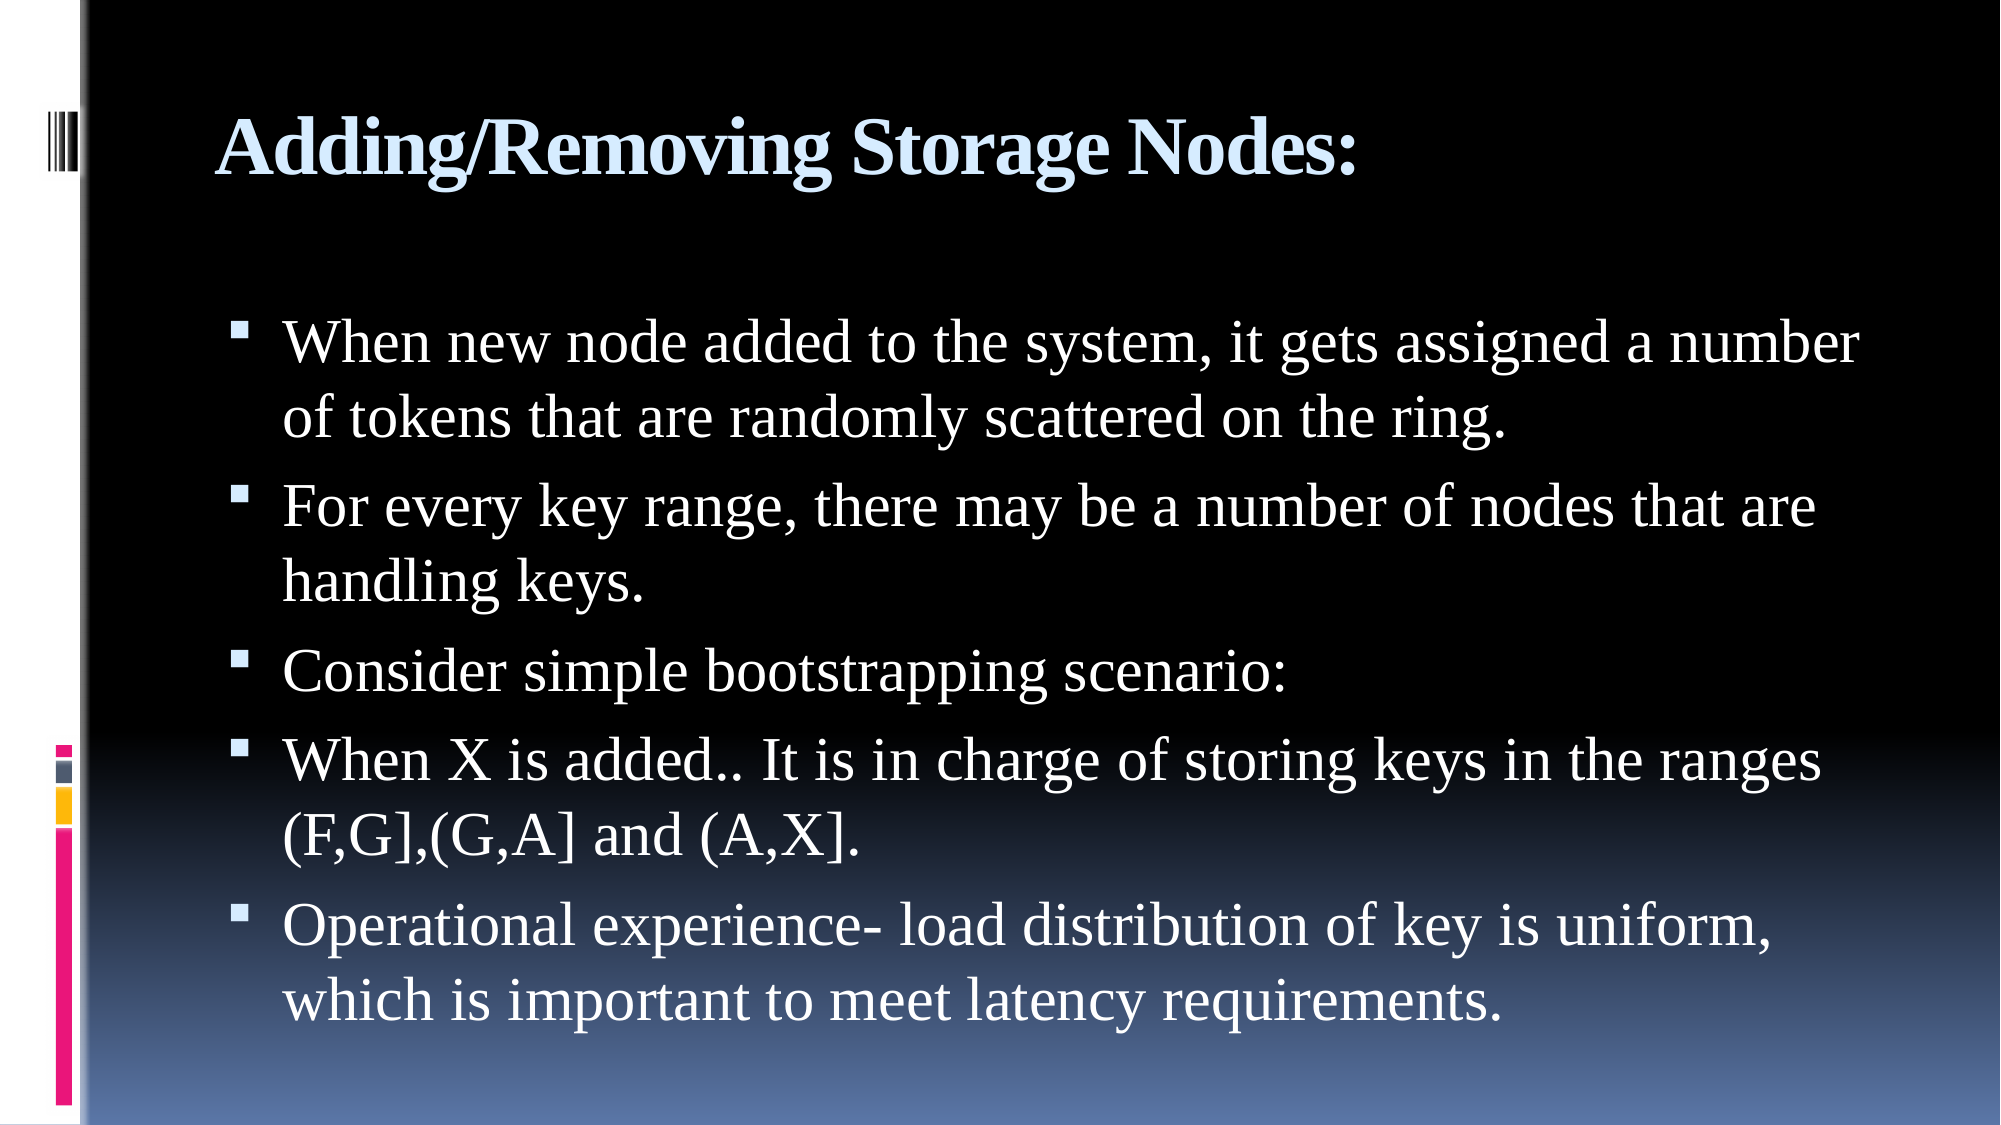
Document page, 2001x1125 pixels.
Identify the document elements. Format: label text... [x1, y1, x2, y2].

list When new node added to the system, it gets assigned a number of tokens that are randomly scattered on the ring. For every key range, there may be a number of nodes that are handling keys. Consider simple bootstrapping scenario: When X is added.. It is in charge of storing keys in the ranges (F,G],(G,A] and (A,X]. Operational experience- load distribution of key is uniform, which is important to meet latency requirements. [200, 292, 1900, 1043]
title Adding/Removing Storage Nodes: [200, 83, 1900, 234]
